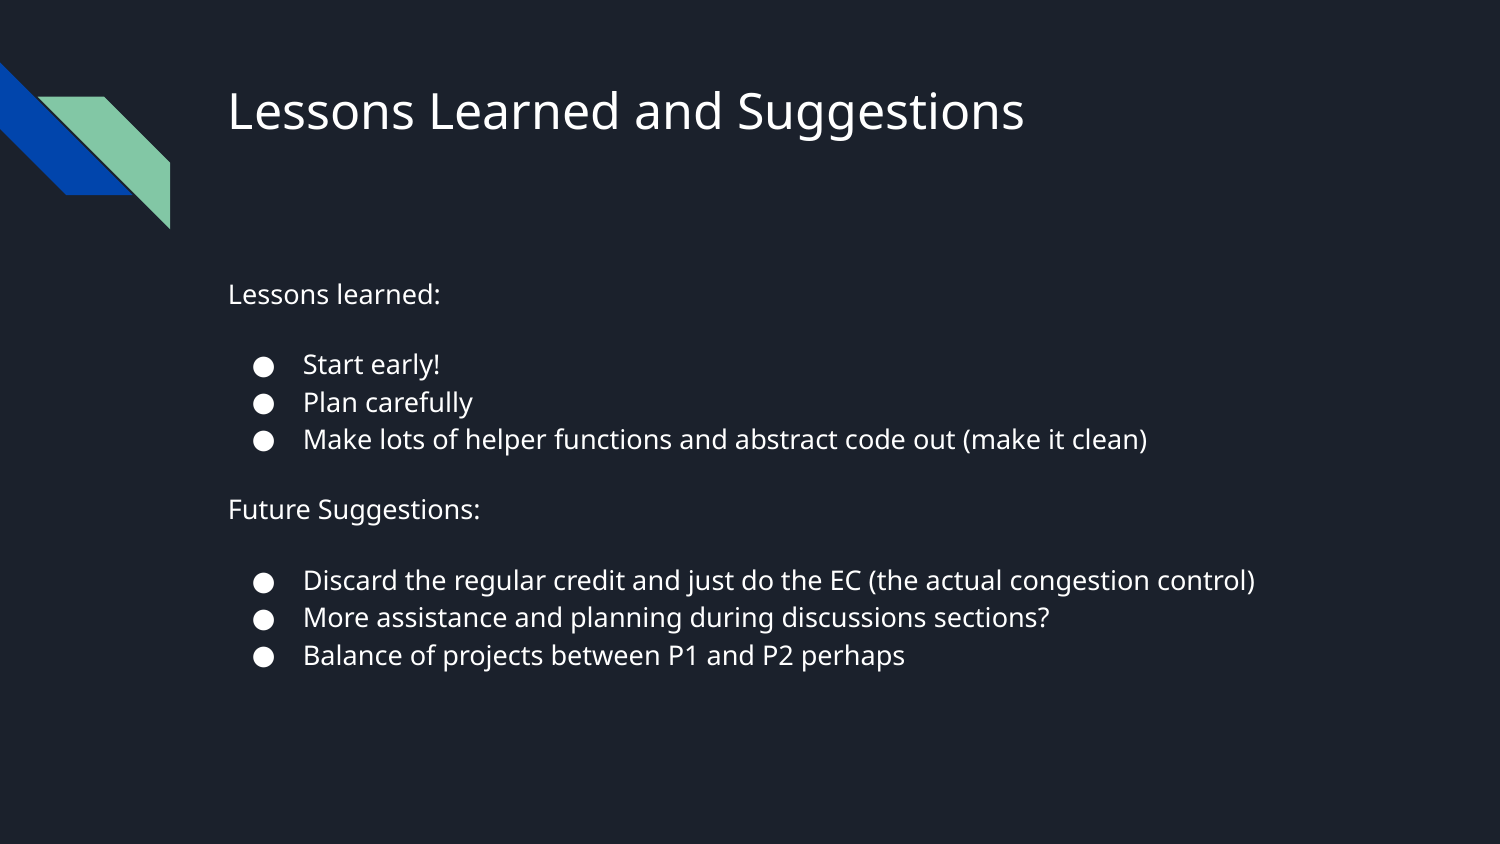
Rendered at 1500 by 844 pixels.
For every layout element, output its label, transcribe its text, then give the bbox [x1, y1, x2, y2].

title Lessons Learned and Suggestions [212, 64, 1368, 215]
list Lessons learned: Start early! Plan carefully Make lots of helper functions and abstract code out (make it clean) Future Suggestions: Discard the regular credit and just do the EC (the actual congestion control) More assistance and planning during discussions sections? Balance of projects between P1 and P2 perhaps [212, 257, 1368, 735]
